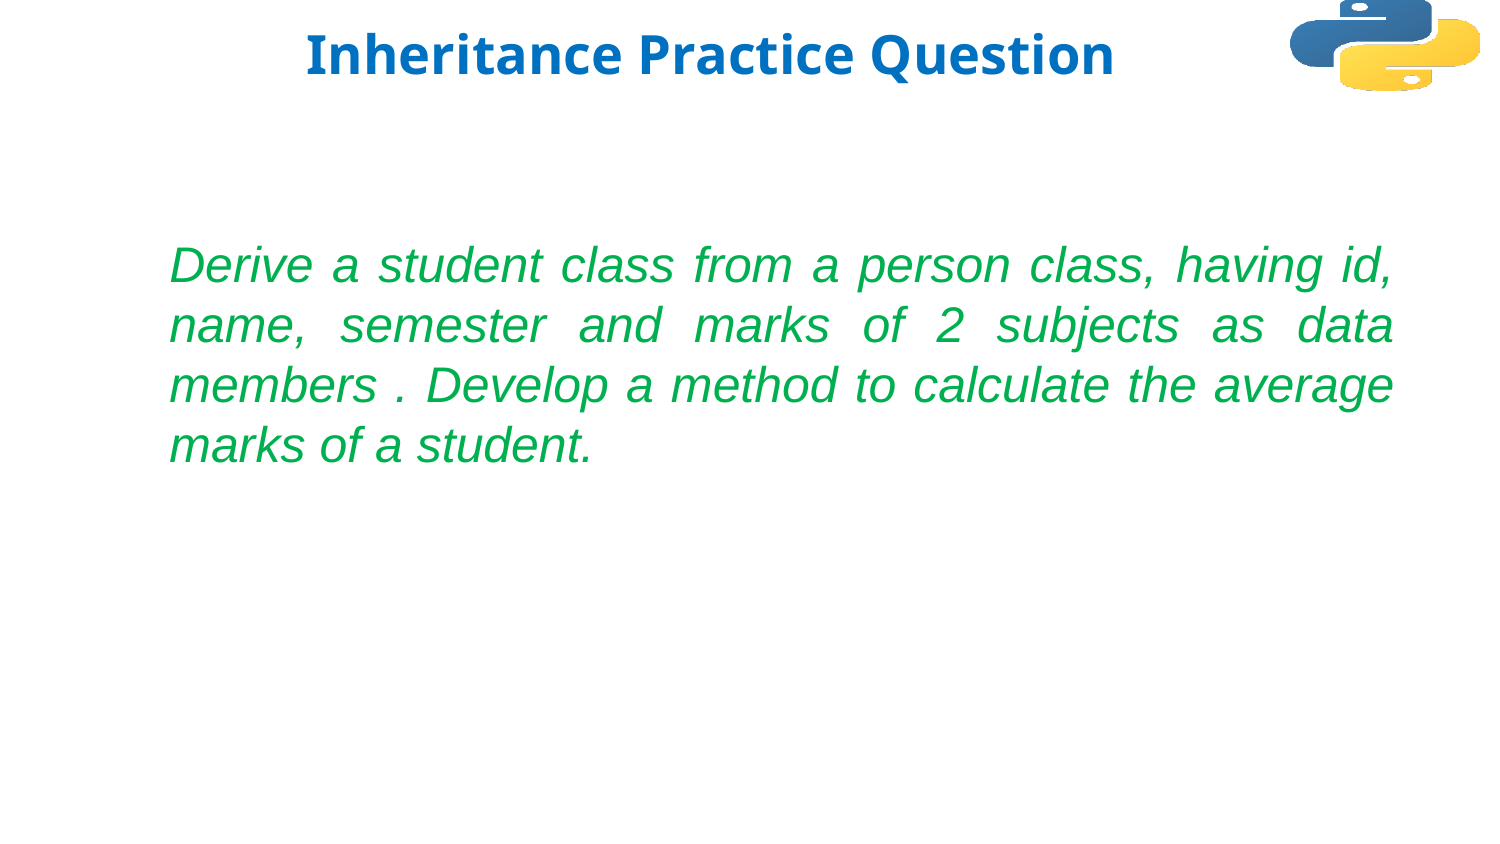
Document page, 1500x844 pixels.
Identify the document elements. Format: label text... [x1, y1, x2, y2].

picture [1290, 0, 1481, 91]
text_box Inheritance Practice Question [189, 4, 1235, 43]
text_box Derive a student class from a person class, having id, name, semester and marks of 2 subjects as data members . Develop a method to calculate the average marks of a student. [154, 224, 1410, 480]
